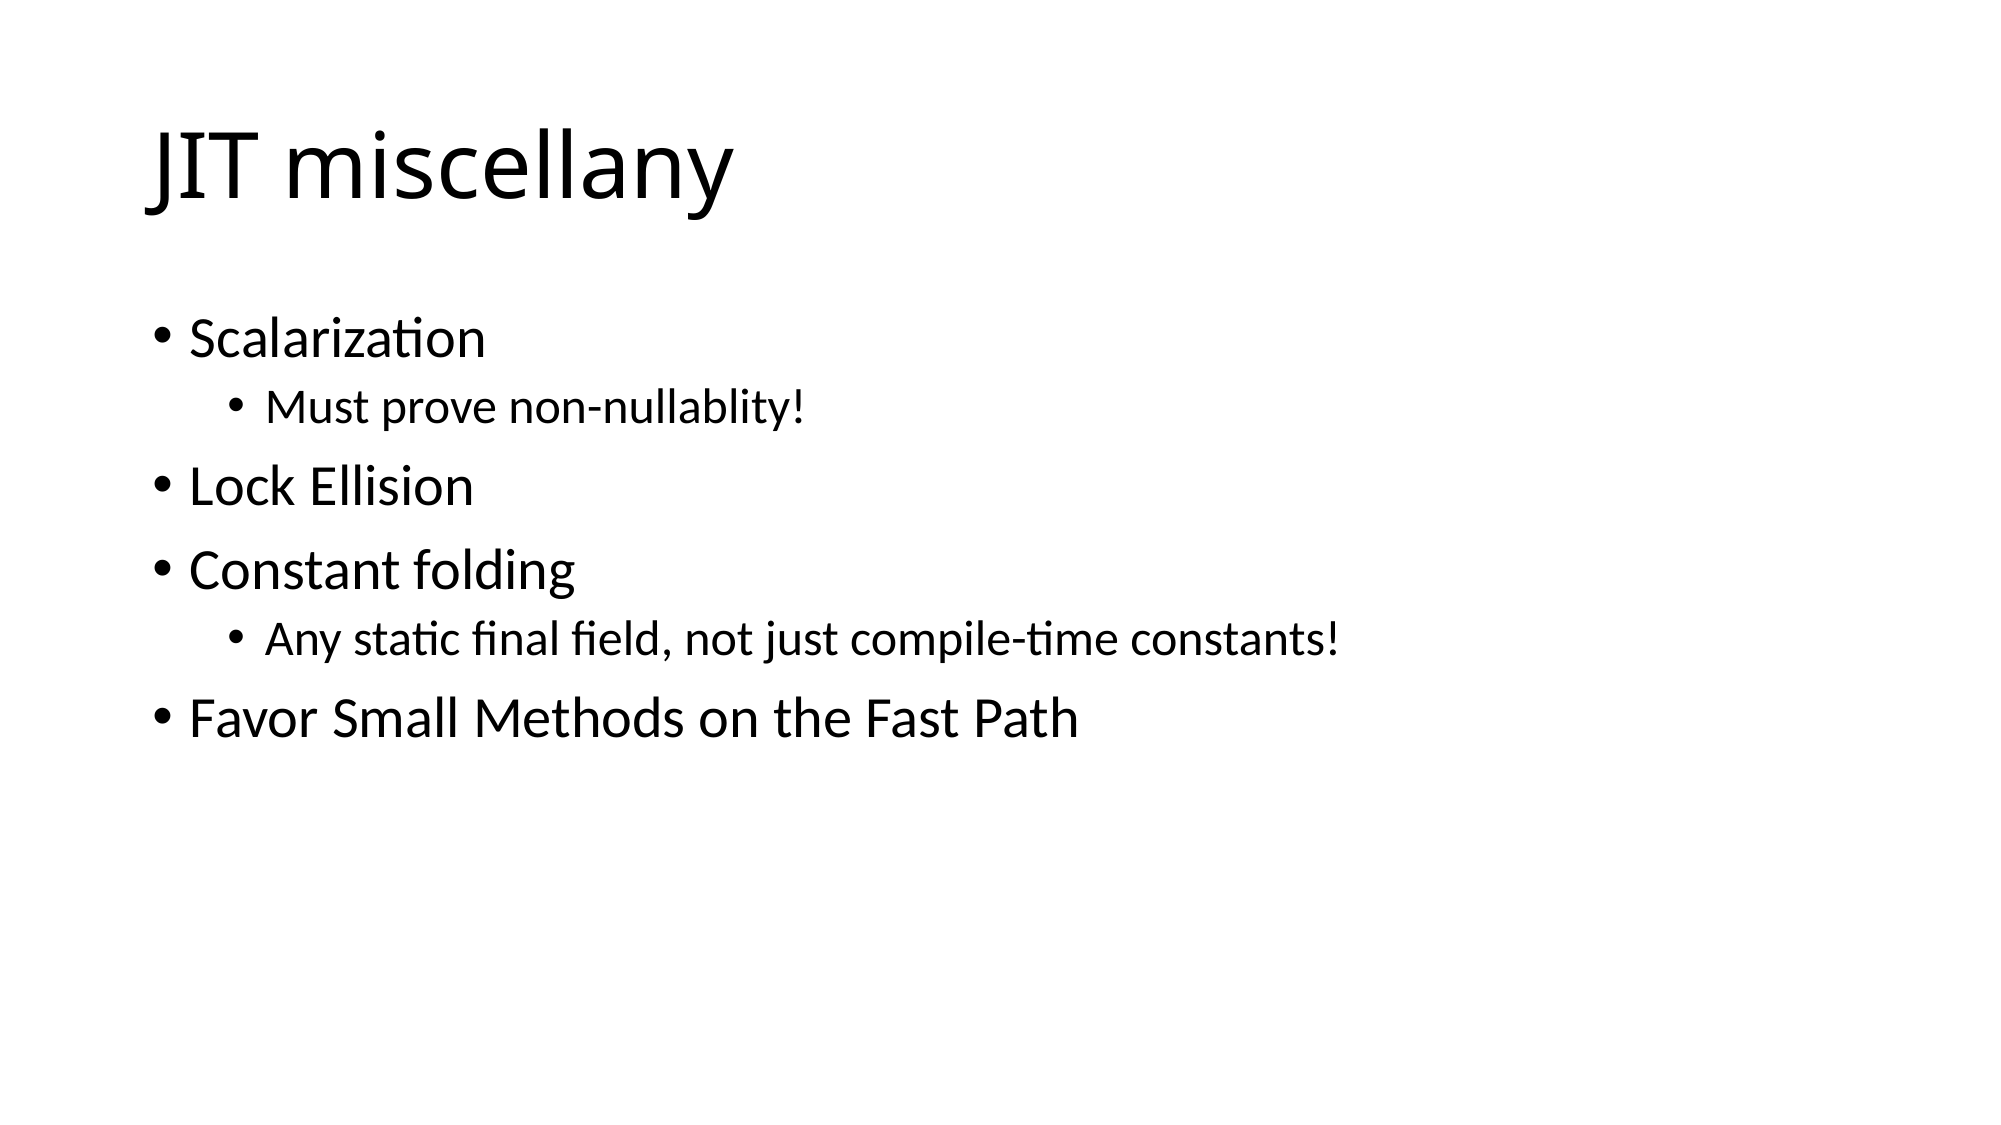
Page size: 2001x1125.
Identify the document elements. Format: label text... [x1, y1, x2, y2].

title JIT miscellany [137, 59, 1863, 278]
list Scalarization Must prove non-nullablity! Lock Ellision Constant folding Any static final field, not just compile-time constants! Favor Small Methods on the Fast Path [137, 299, 1863, 1014]
